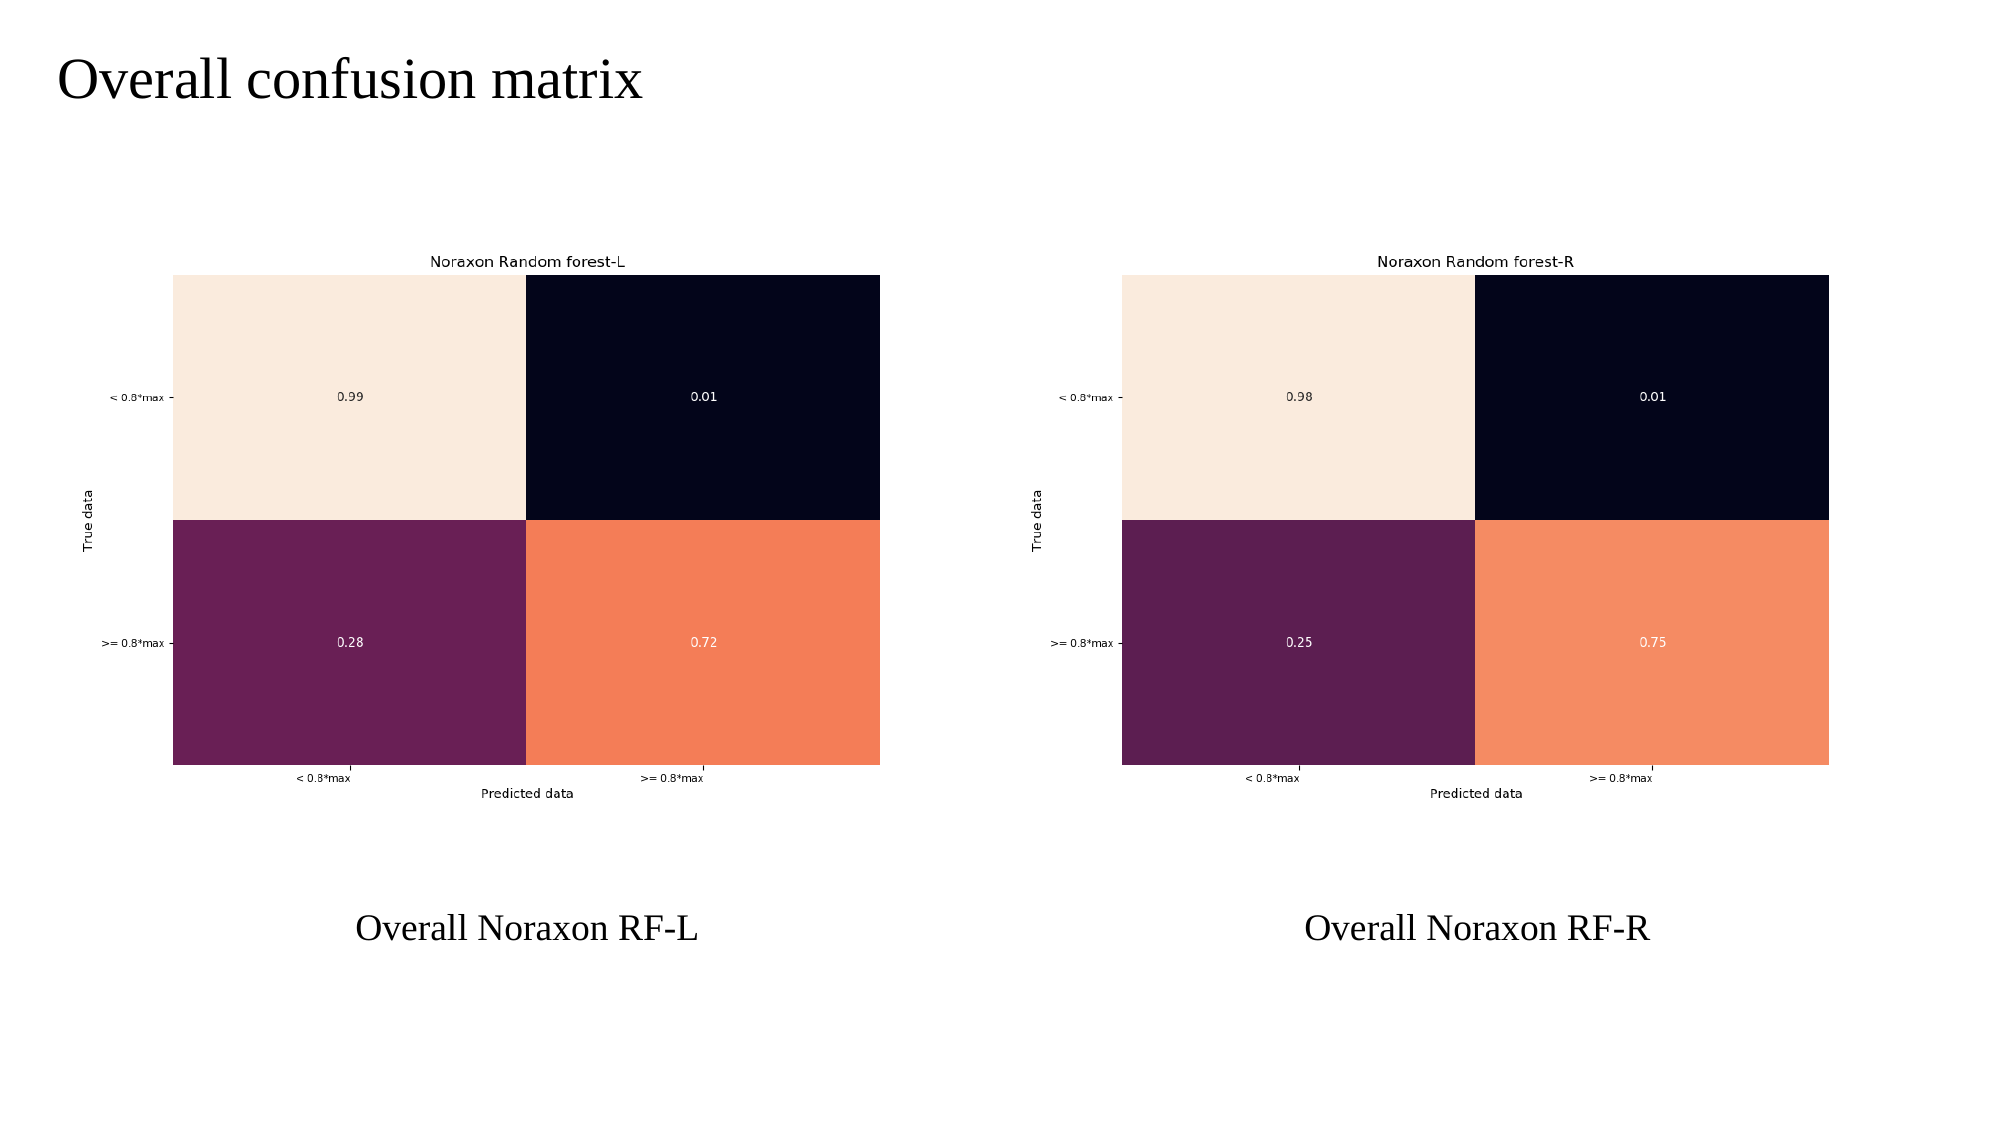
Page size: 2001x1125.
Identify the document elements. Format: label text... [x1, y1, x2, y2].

text_box Overall Noraxon RF-L [340, 895, 715, 956]
text_box Overall Noraxon RF-R [1289, 895, 1666, 956]
picture [59, 198, 971, 835]
text_box Overall confusion matrix [42, 33, 660, 118]
picture [1007, 198, 1920, 835]
